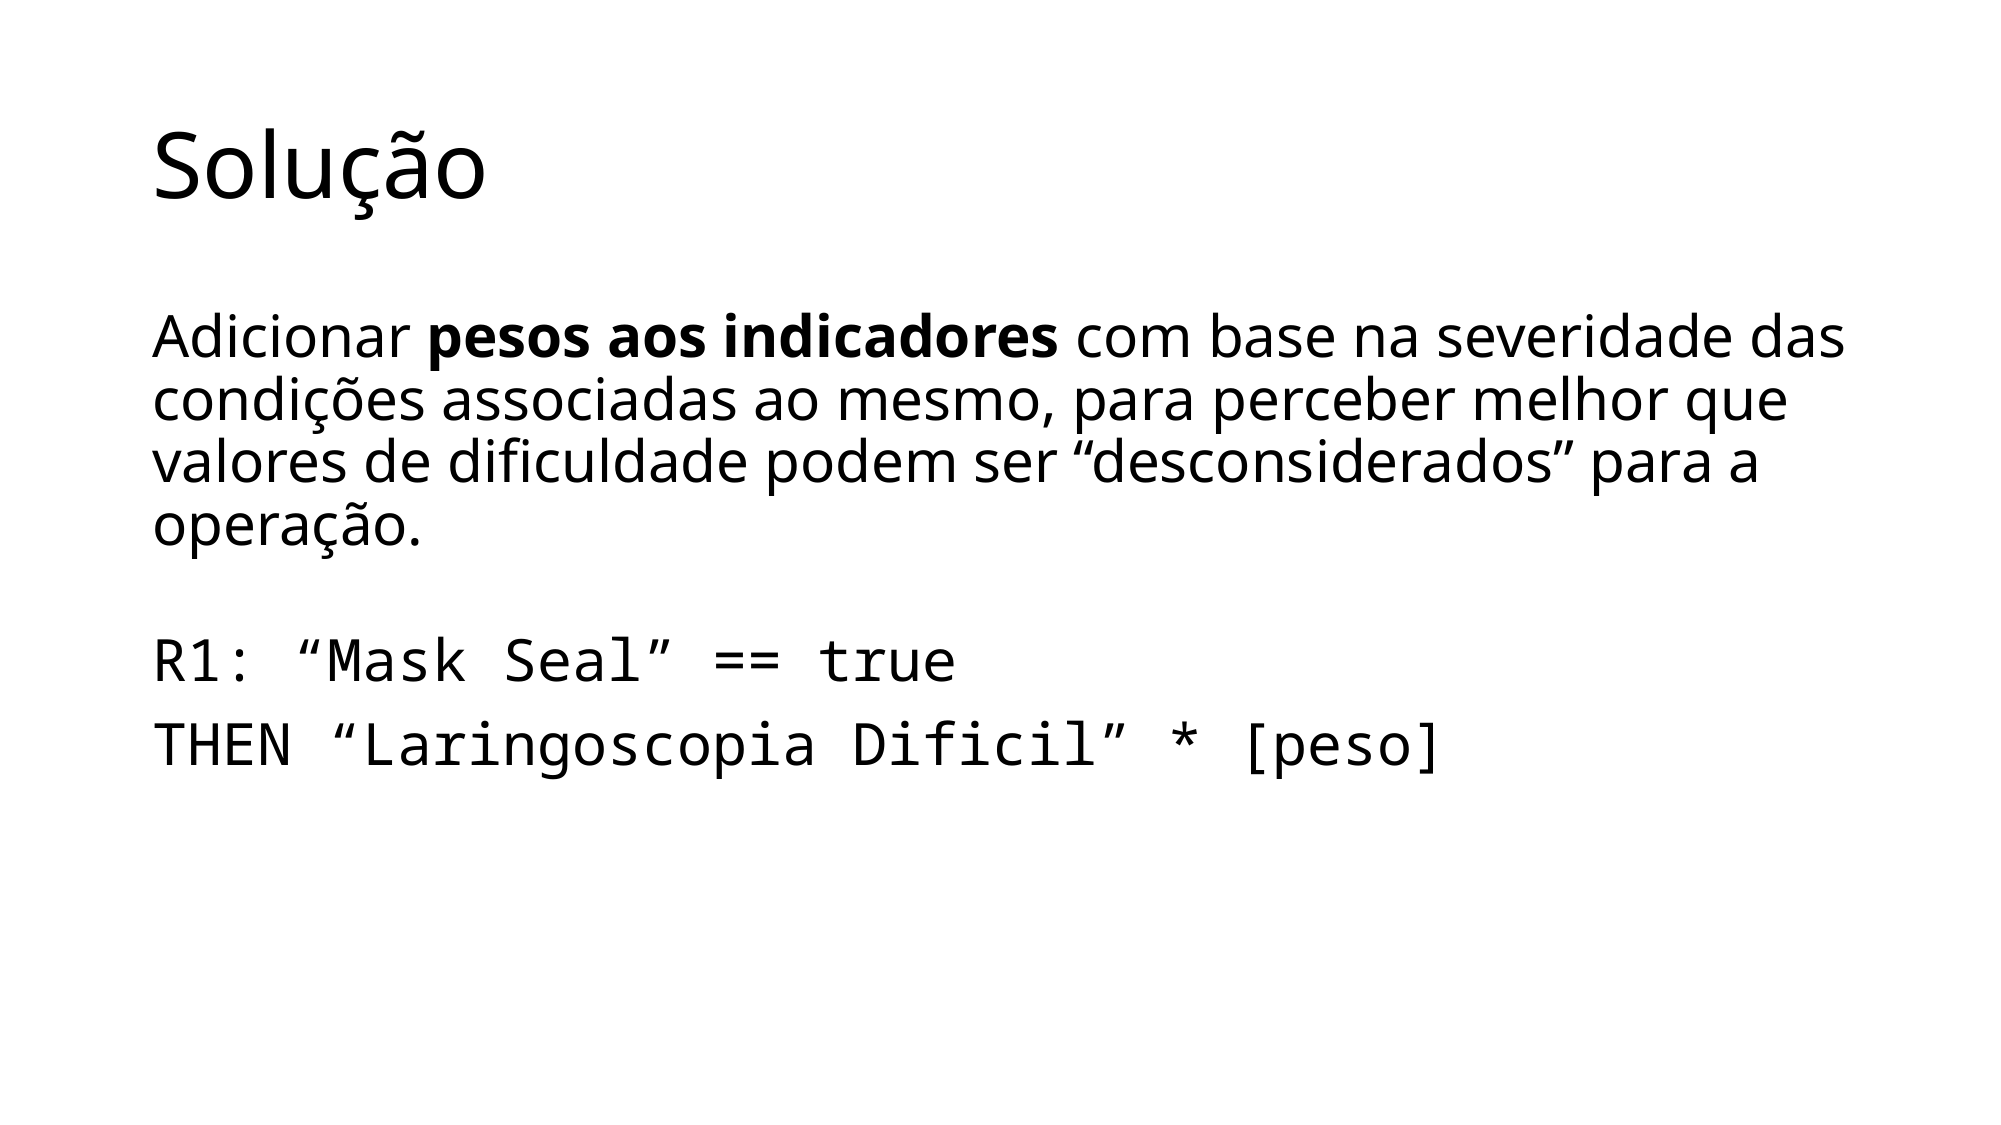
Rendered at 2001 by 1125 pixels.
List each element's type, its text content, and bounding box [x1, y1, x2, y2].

text_box R1: “Mask Seal” == true THEN “Laringoscopia Dificil” * [peso] [137, 624, 1863, 1014]
list Adicionar pesos aos indicadores com base na severidade das condições associadas ao mesmo, para perceber melhor que valores de dificuldade podem ser “desconsiderados” para a operação. [137, 299, 1863, 624]
title Solução [137, 59, 1863, 278]
